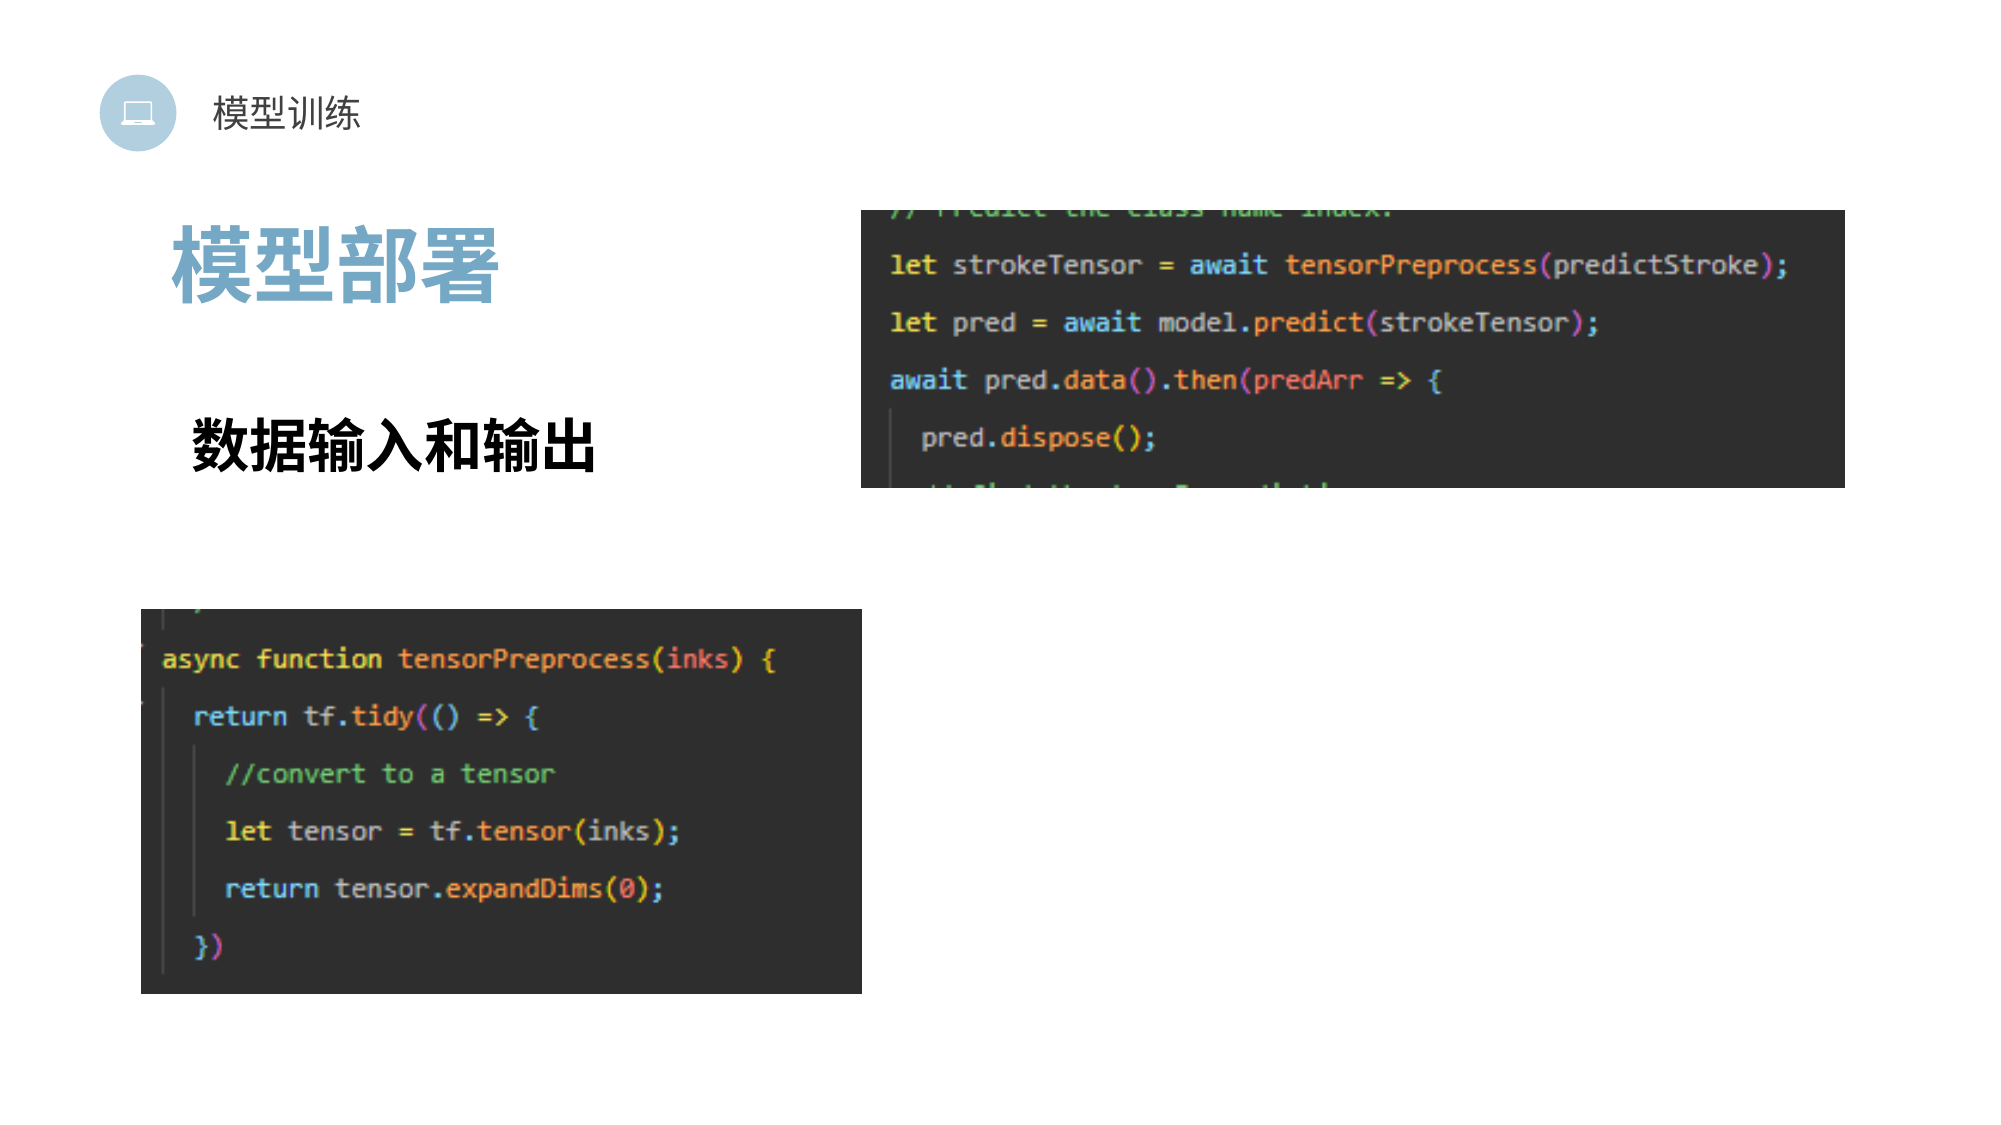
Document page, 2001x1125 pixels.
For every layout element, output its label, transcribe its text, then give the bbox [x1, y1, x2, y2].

text_box 模型部署 [155, 205, 808, 321]
picture [861, 210, 1845, 488]
picture [141, 609, 862, 994]
text_box 数据输入和输出 [176, 402, 676, 487]
text_box 模型训练 [197, 82, 582, 143]
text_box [99, 74, 177, 152]
